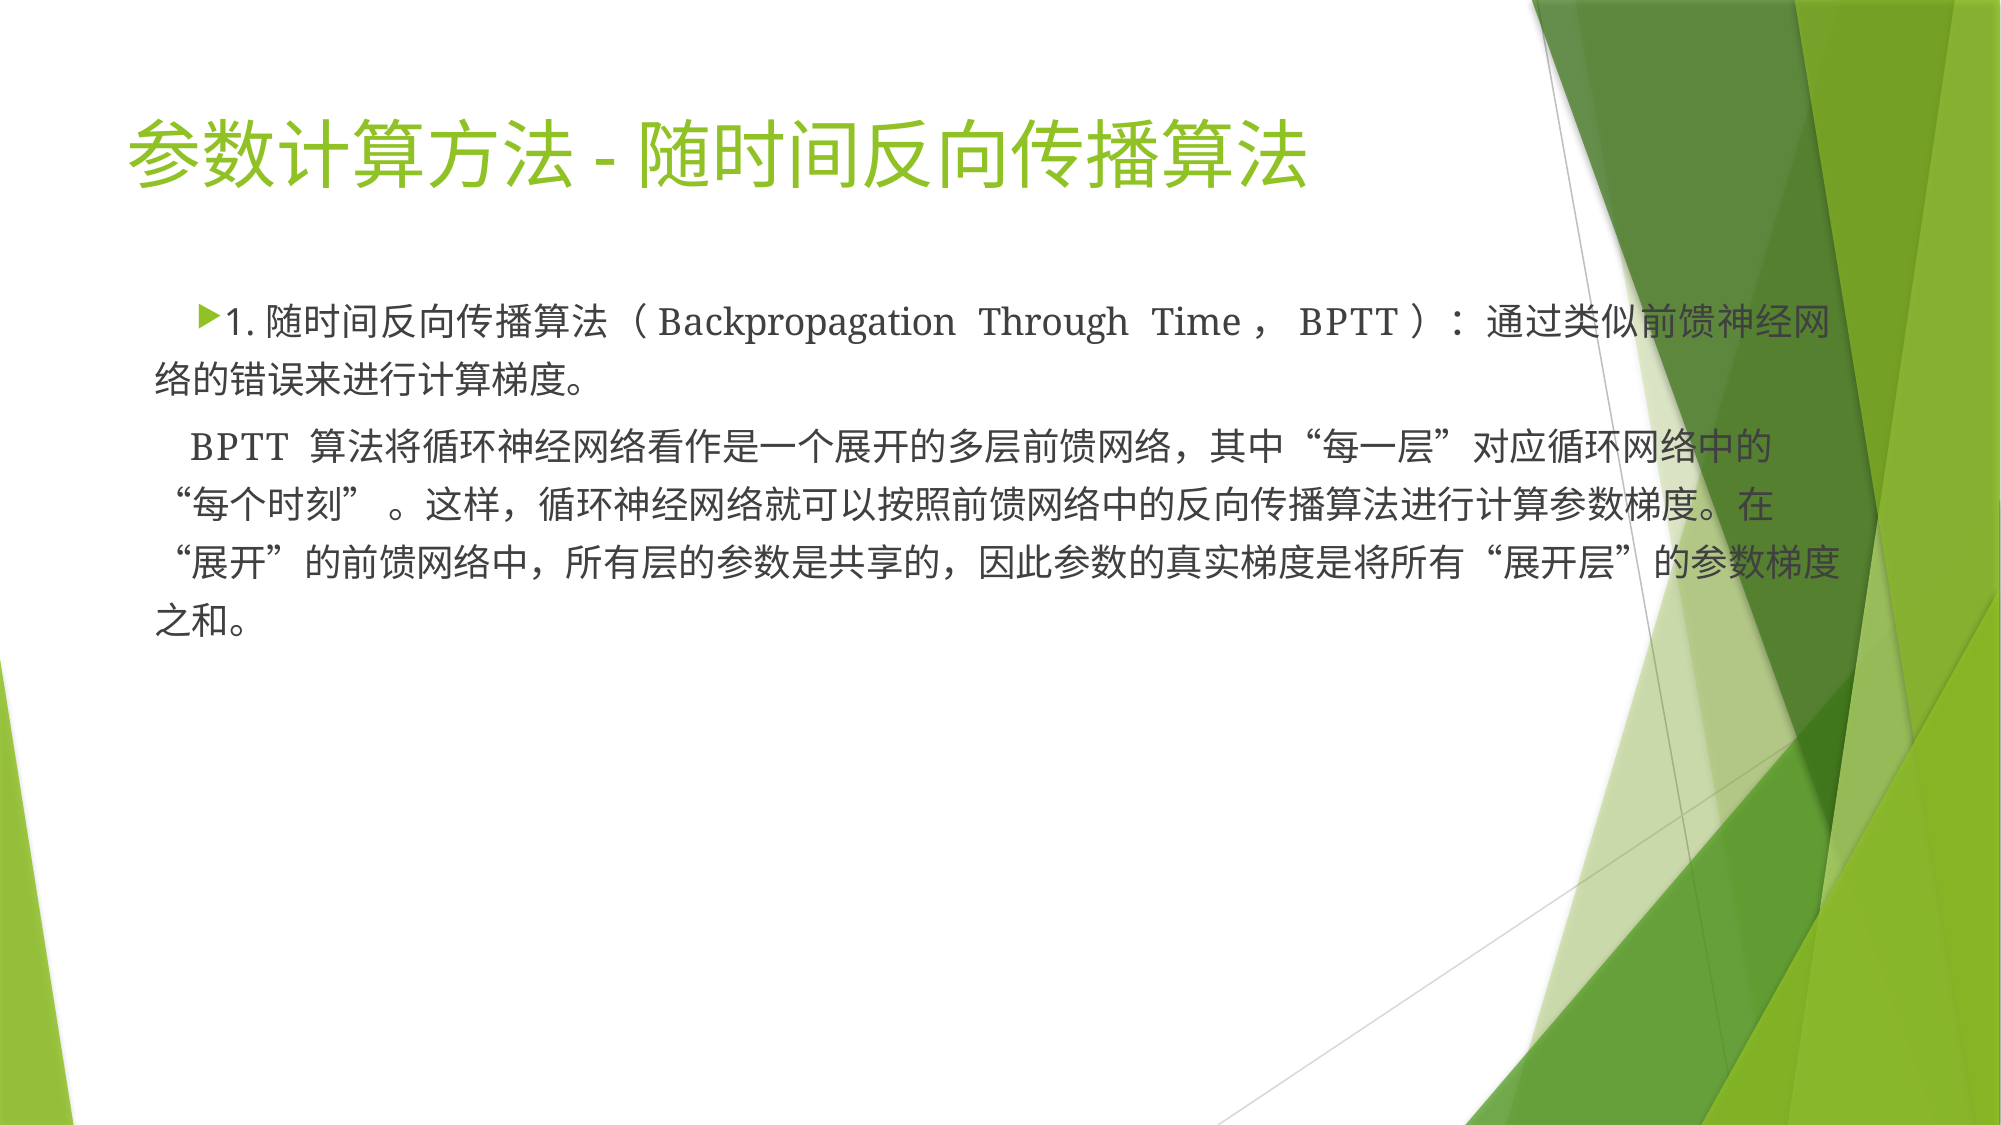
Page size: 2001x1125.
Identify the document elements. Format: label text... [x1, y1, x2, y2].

title 参数计算方法-随时间反向传播算法 [111, 99, 1522, 317]
list 1.随时间反向传播算法（Backpropagation Through Time，BPTT）：通过类似前馈神经网络的错误来进行计算梯度。 BPTT 算法将循环神经网络看作是一个展开的多层前馈网络，其中“每一层”对应循环网络中的“每个时刻” 。这样，循环神经网络就可以按照前馈网络中的反向传播算法进行计算参数梯度。在“展开”的前馈网络中，所有层的参数是共享的，因此参数的真实梯度是将所有“展开层”的参数梯度之和。 [137, 277, 1863, 1065]
